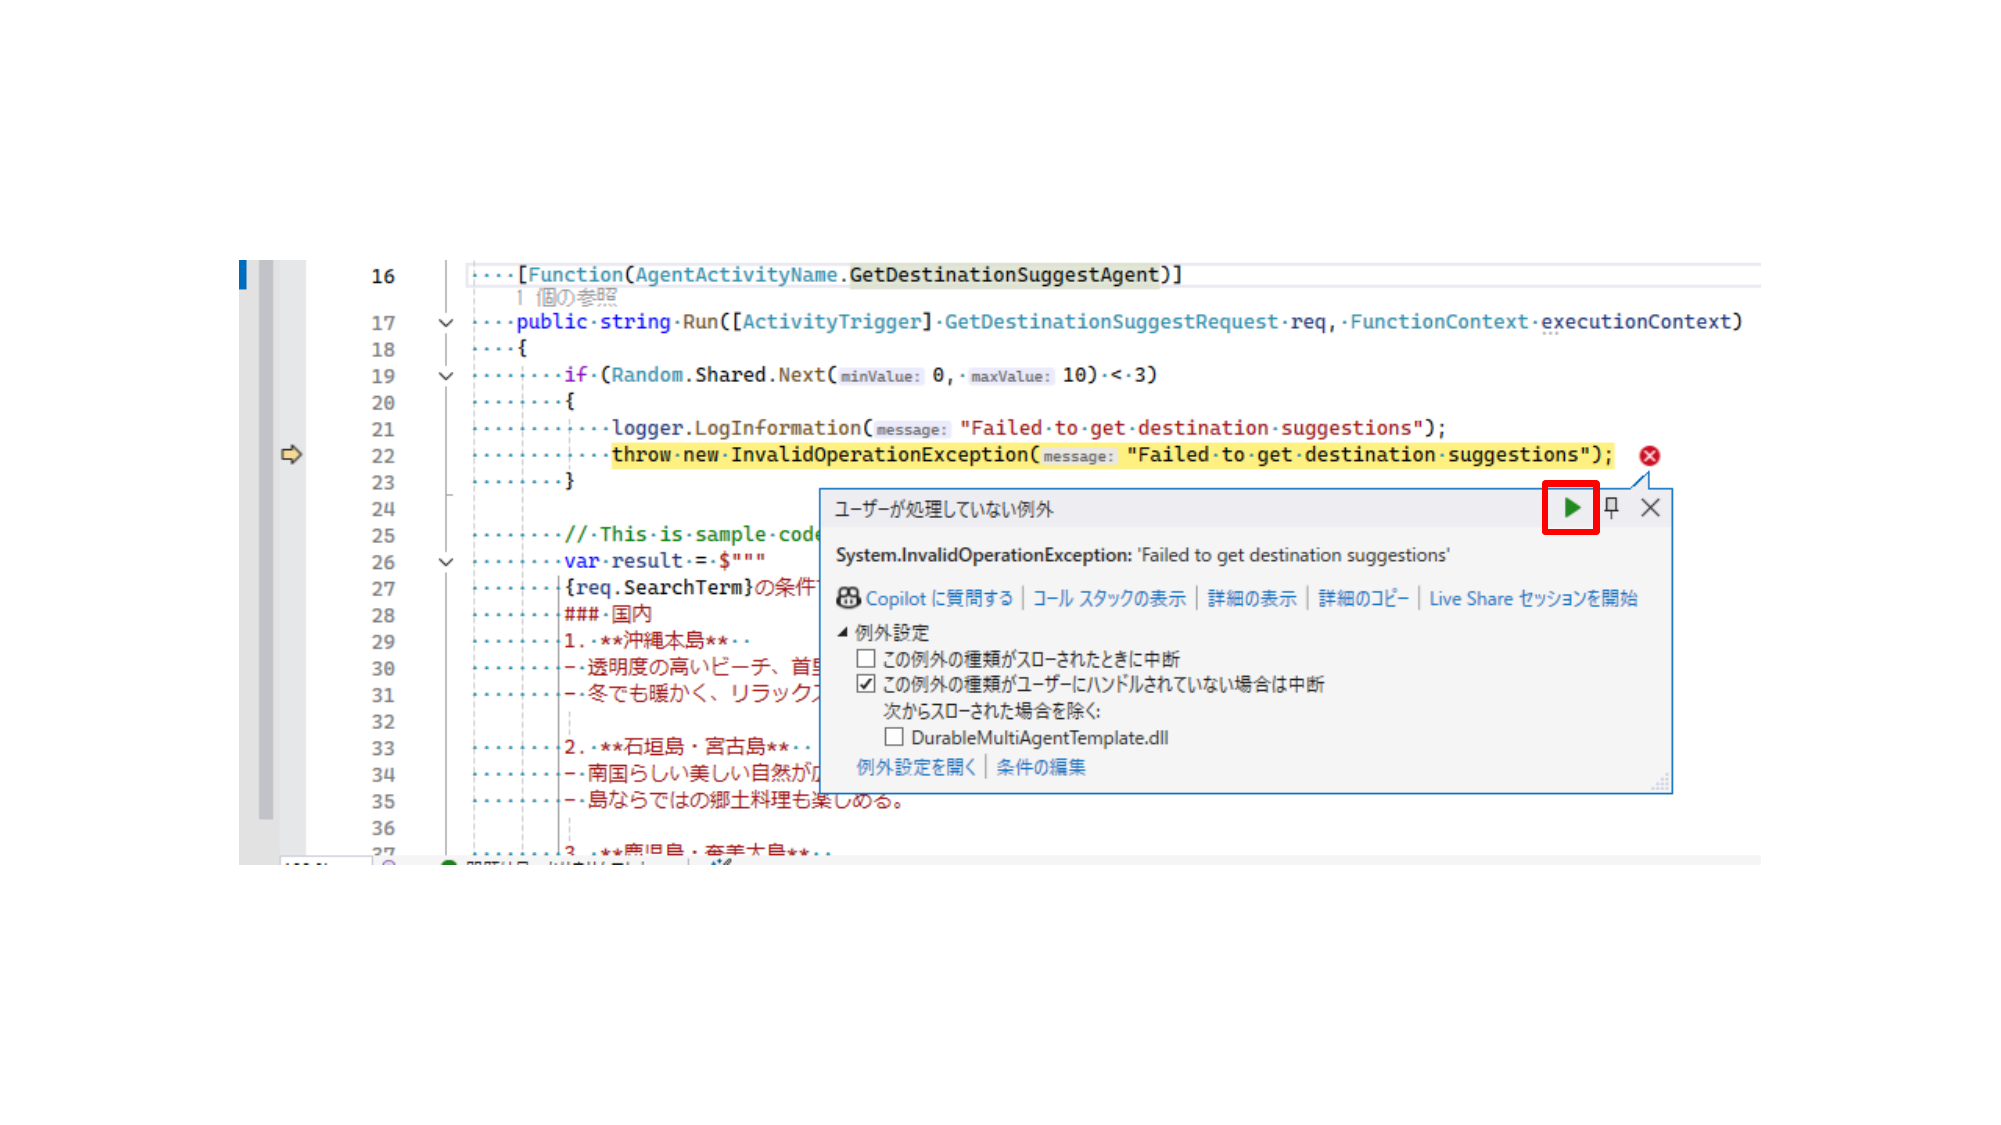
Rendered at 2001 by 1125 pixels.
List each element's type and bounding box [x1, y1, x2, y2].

picture [239, 259, 1761, 866]
